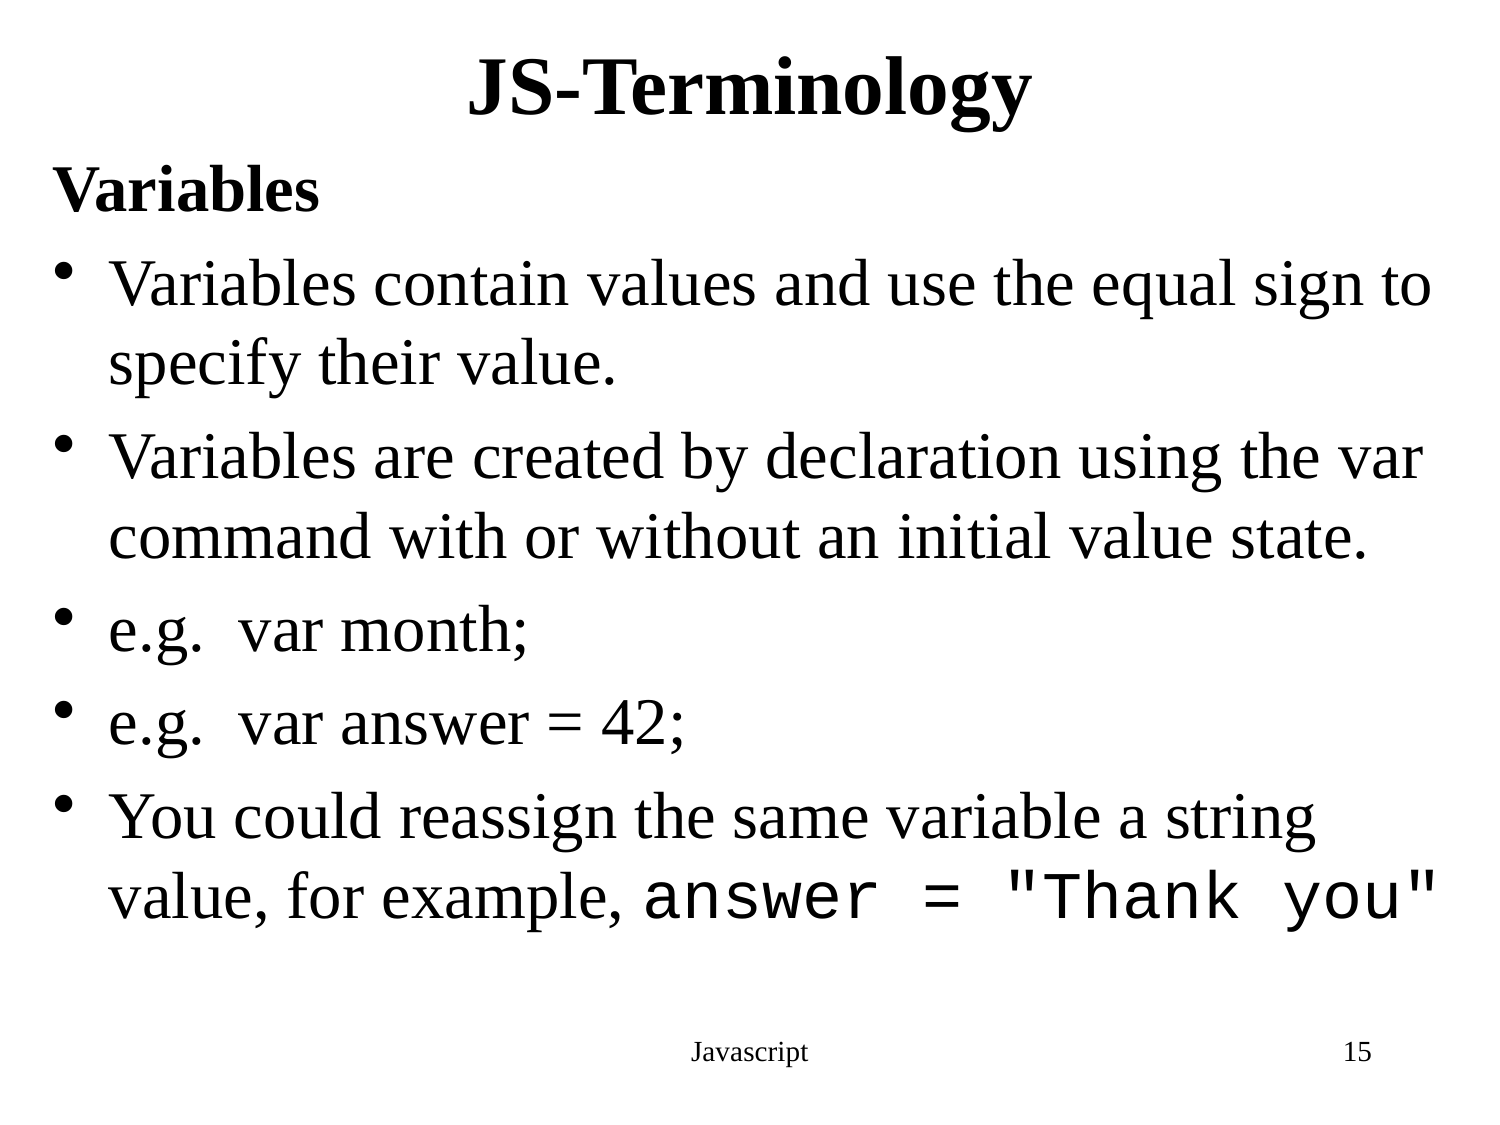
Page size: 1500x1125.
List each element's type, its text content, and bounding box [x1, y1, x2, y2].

slide_number 15 [1074, 1024, 1388, 1101]
footer Javascript [512, 1024, 988, 1101]
title JS-Terminology [112, 0, 1388, 137]
list Variables Variables contain values and use the equal sign to specify their value. Variables are created by declaration using the var command with or without an initial value state. e.g. var month; e.g. var answer = 42; You could reassign the same variable a string value, for example, answer = "Thank you" [37, 137, 1463, 1001]
